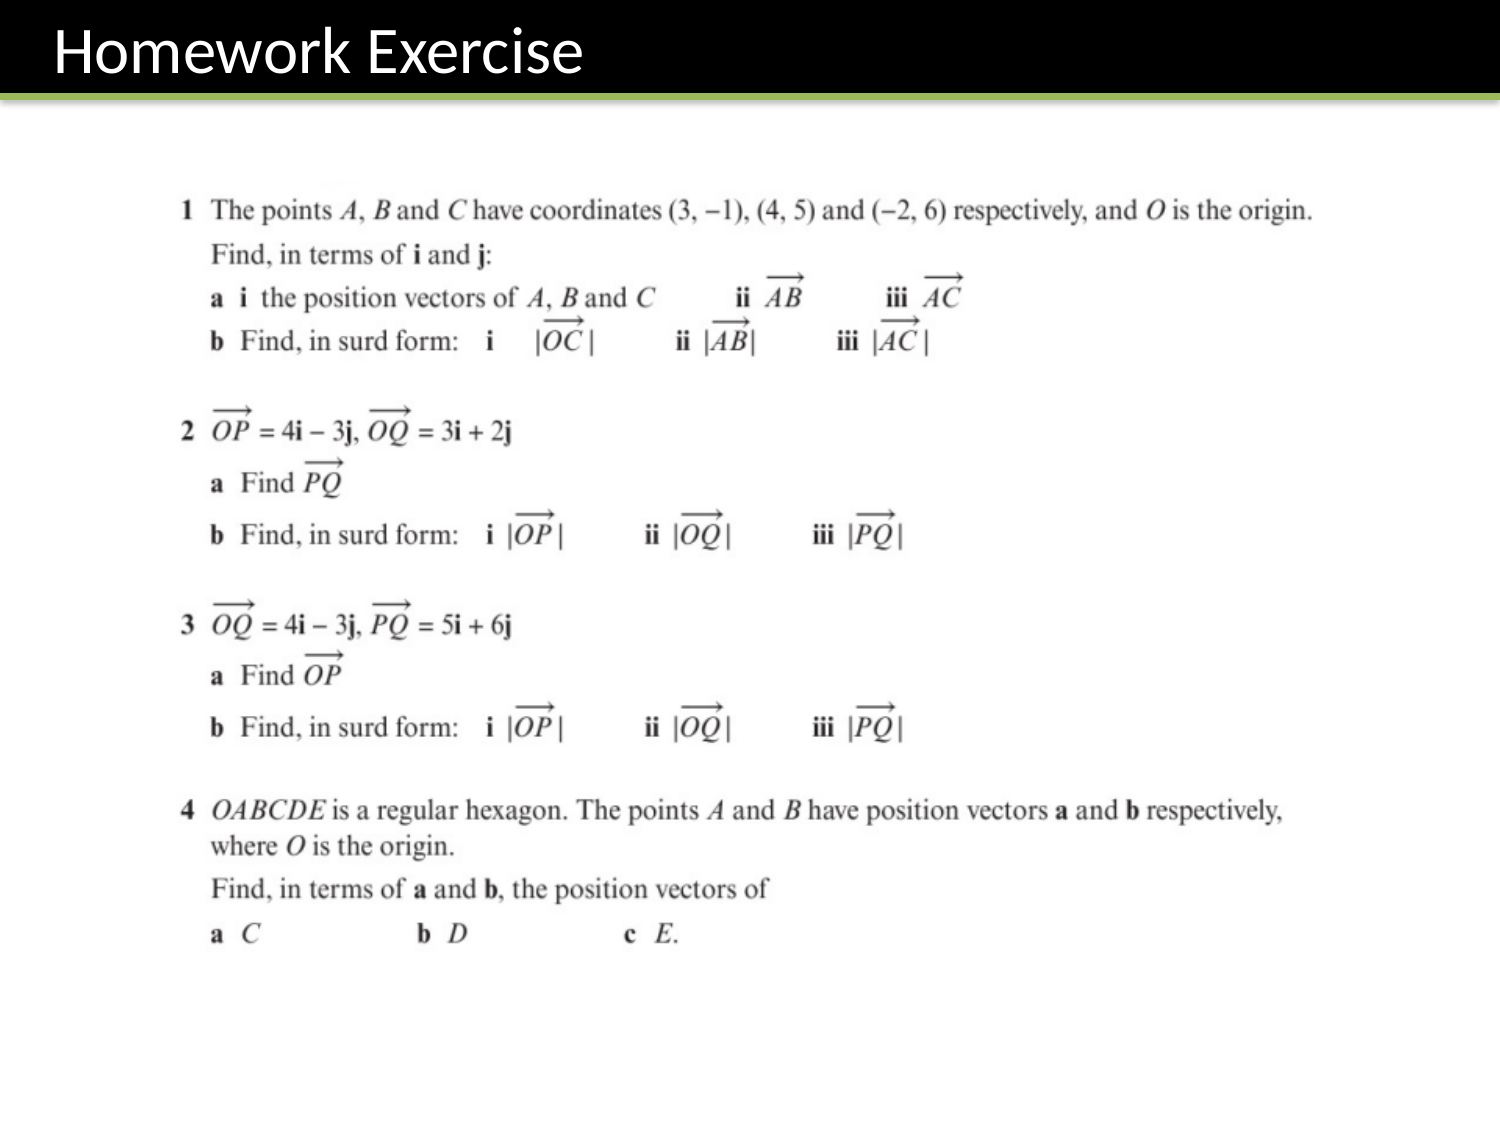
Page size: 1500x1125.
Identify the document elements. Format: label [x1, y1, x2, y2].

text_box [0, 0, 1500, 99]
picture [159, 166, 1340, 959]
